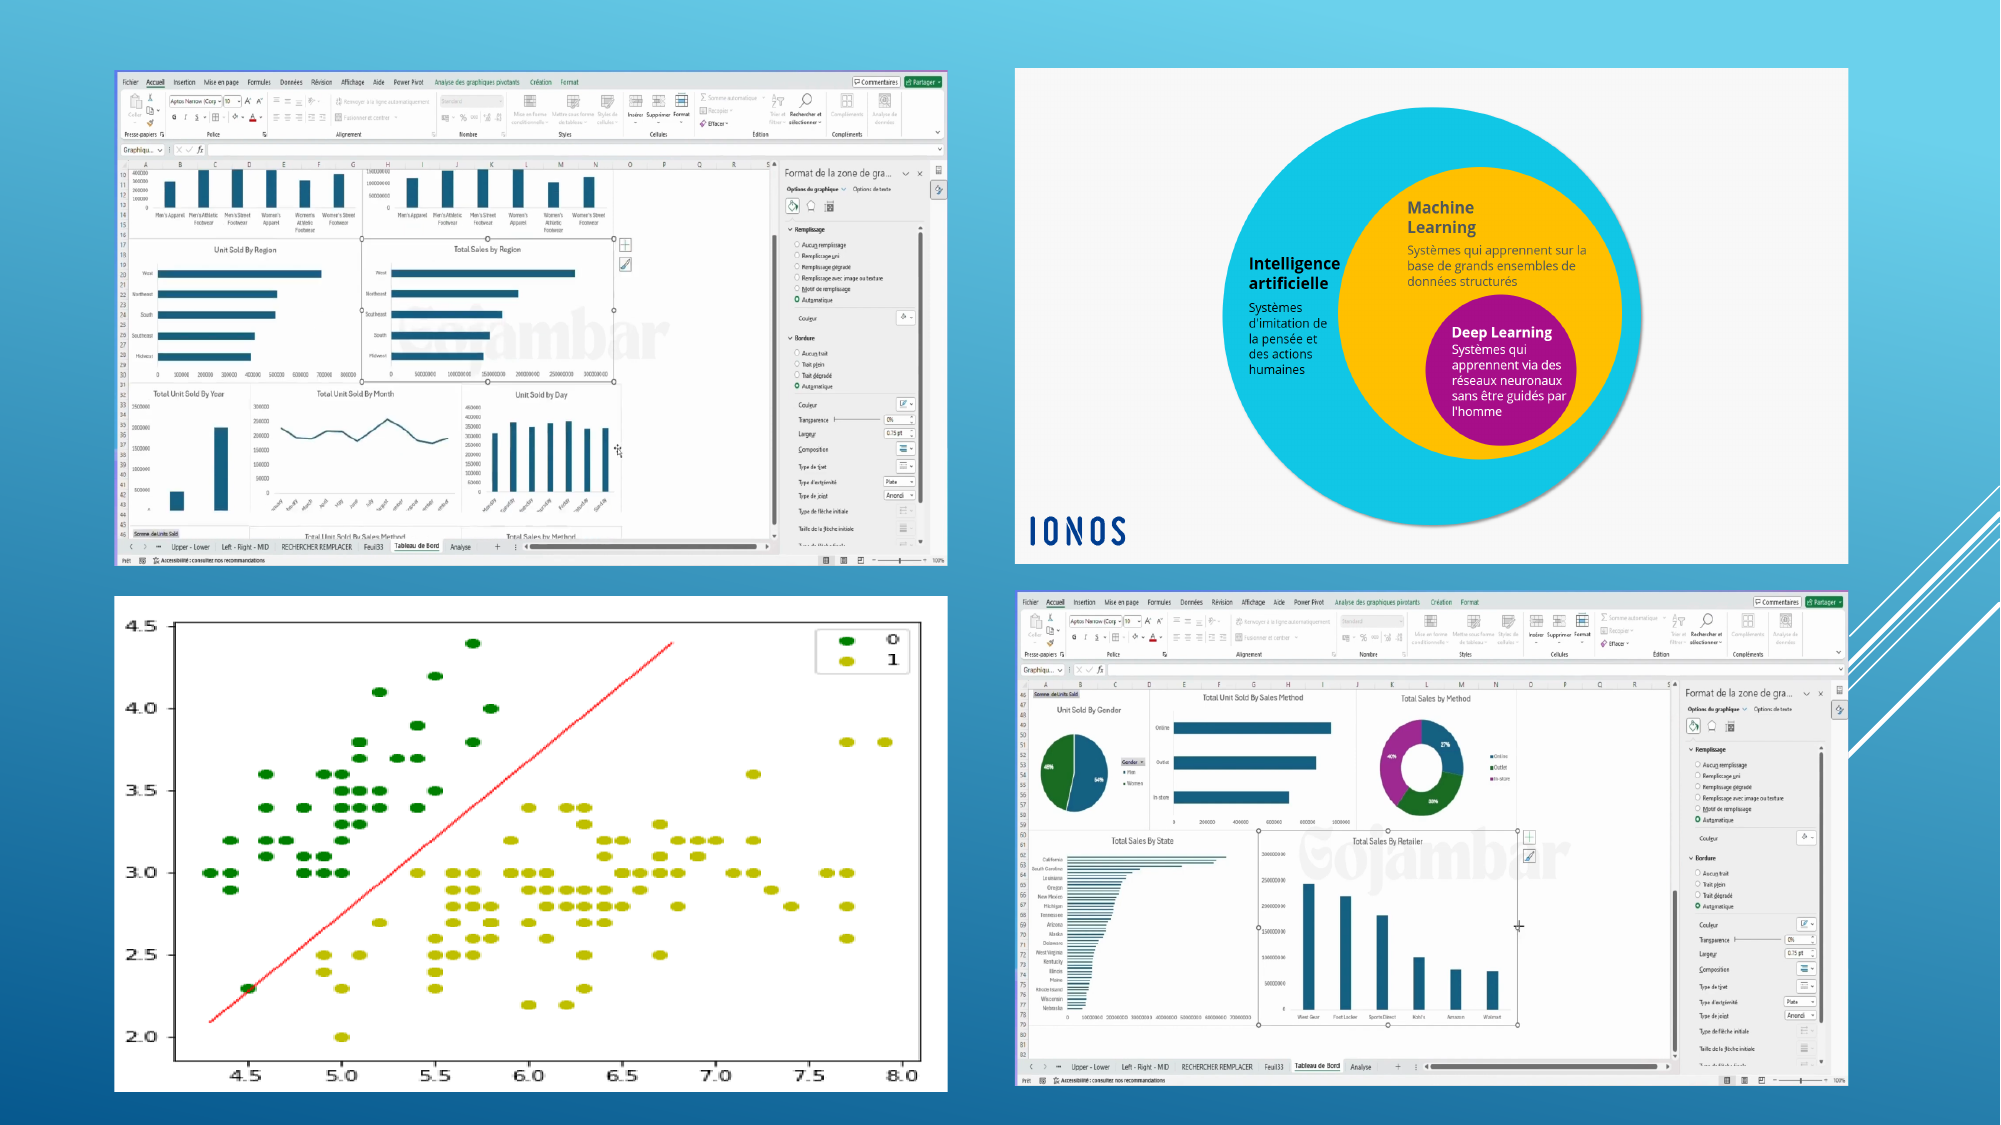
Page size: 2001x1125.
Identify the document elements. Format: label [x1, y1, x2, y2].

text_box [1014, 589, 1850, 1086]
text_box [1014, 67, 1850, 565]
text_box [113, 595, 949, 1093]
text_box [113, 69, 949, 567]
